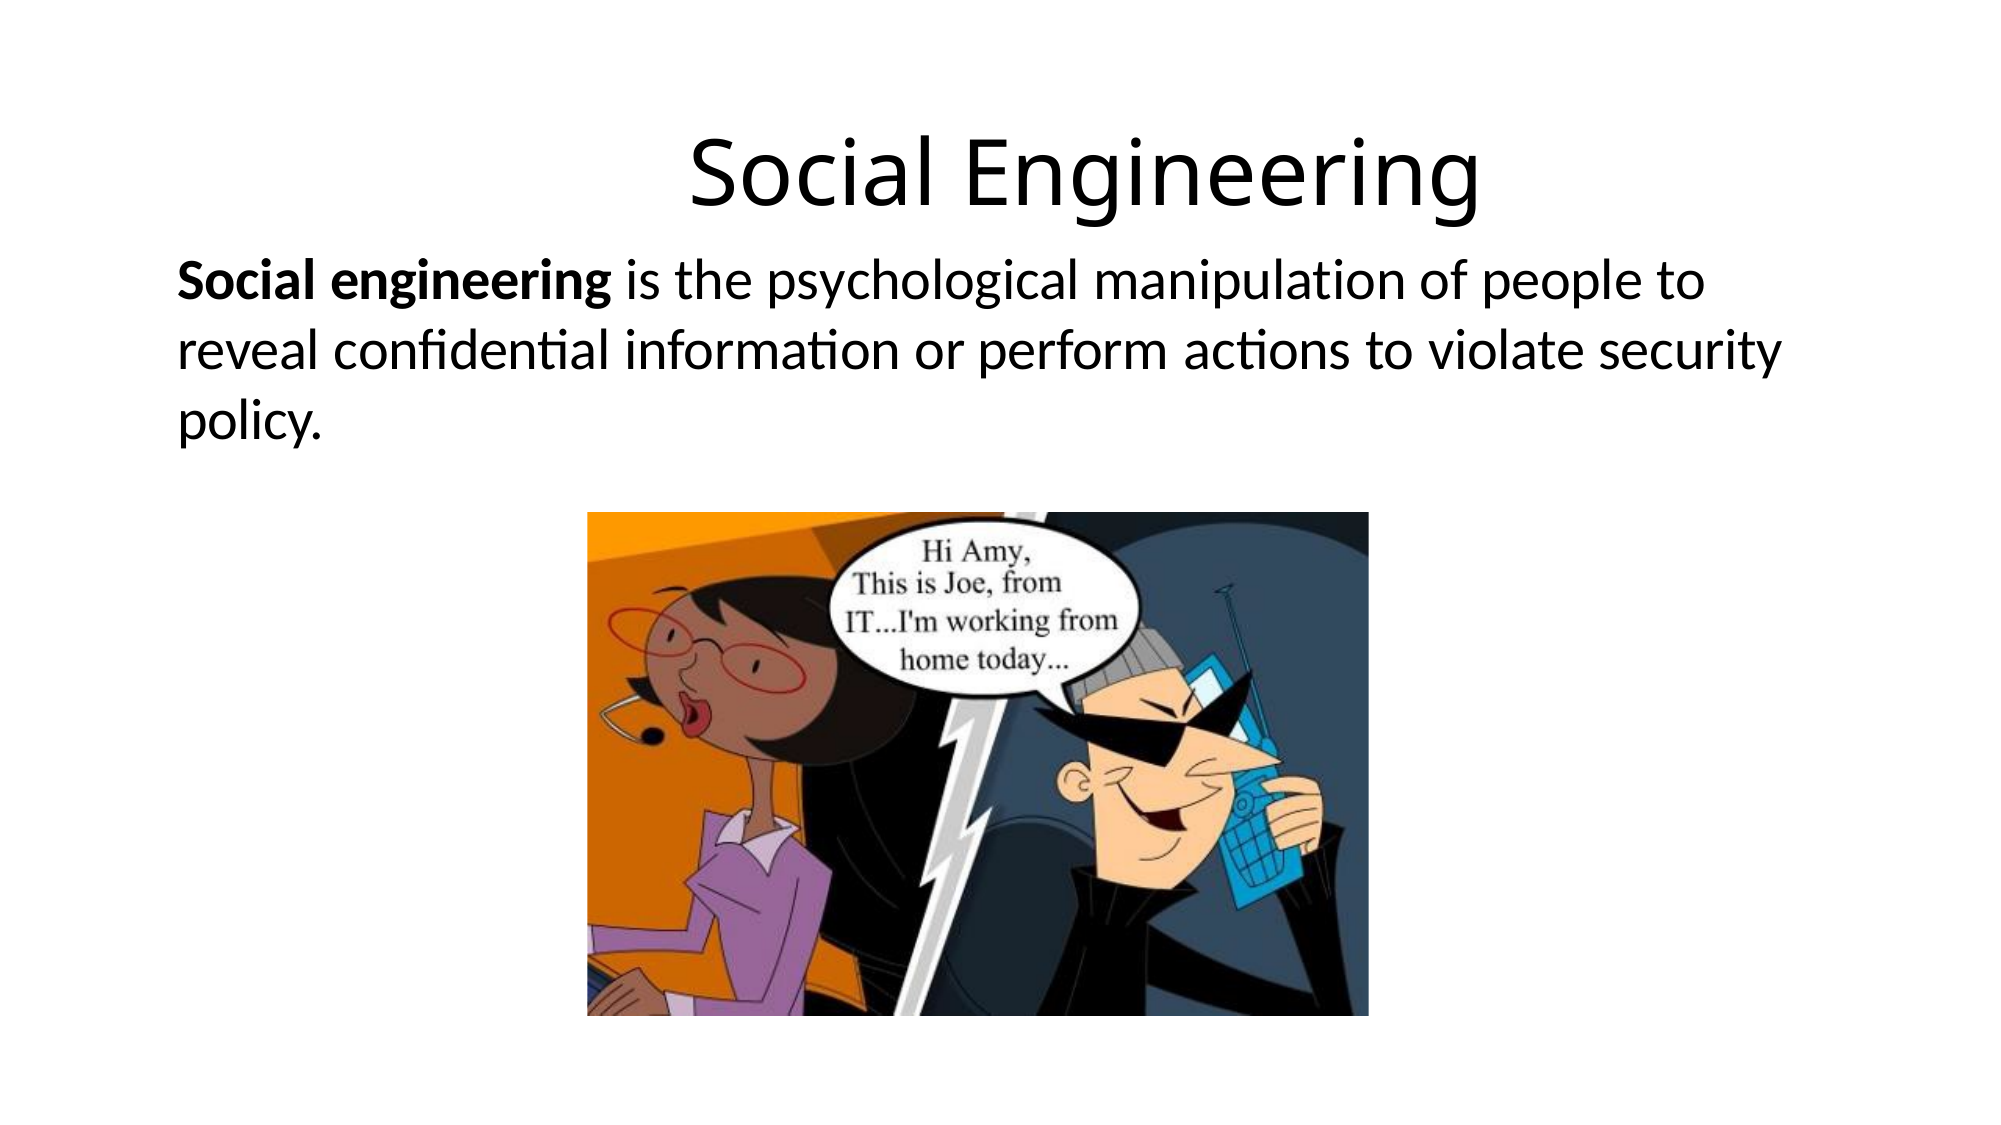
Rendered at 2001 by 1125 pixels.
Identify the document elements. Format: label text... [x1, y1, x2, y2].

title Social Engineering [387, 74, 2000, 263]
text_box [587, 512, 1369, 1016]
text_box Social engineering is the psychological manipulation of people to reveal confidential information or perform actions to violate security policy. [175, 241, 1792, 452]
